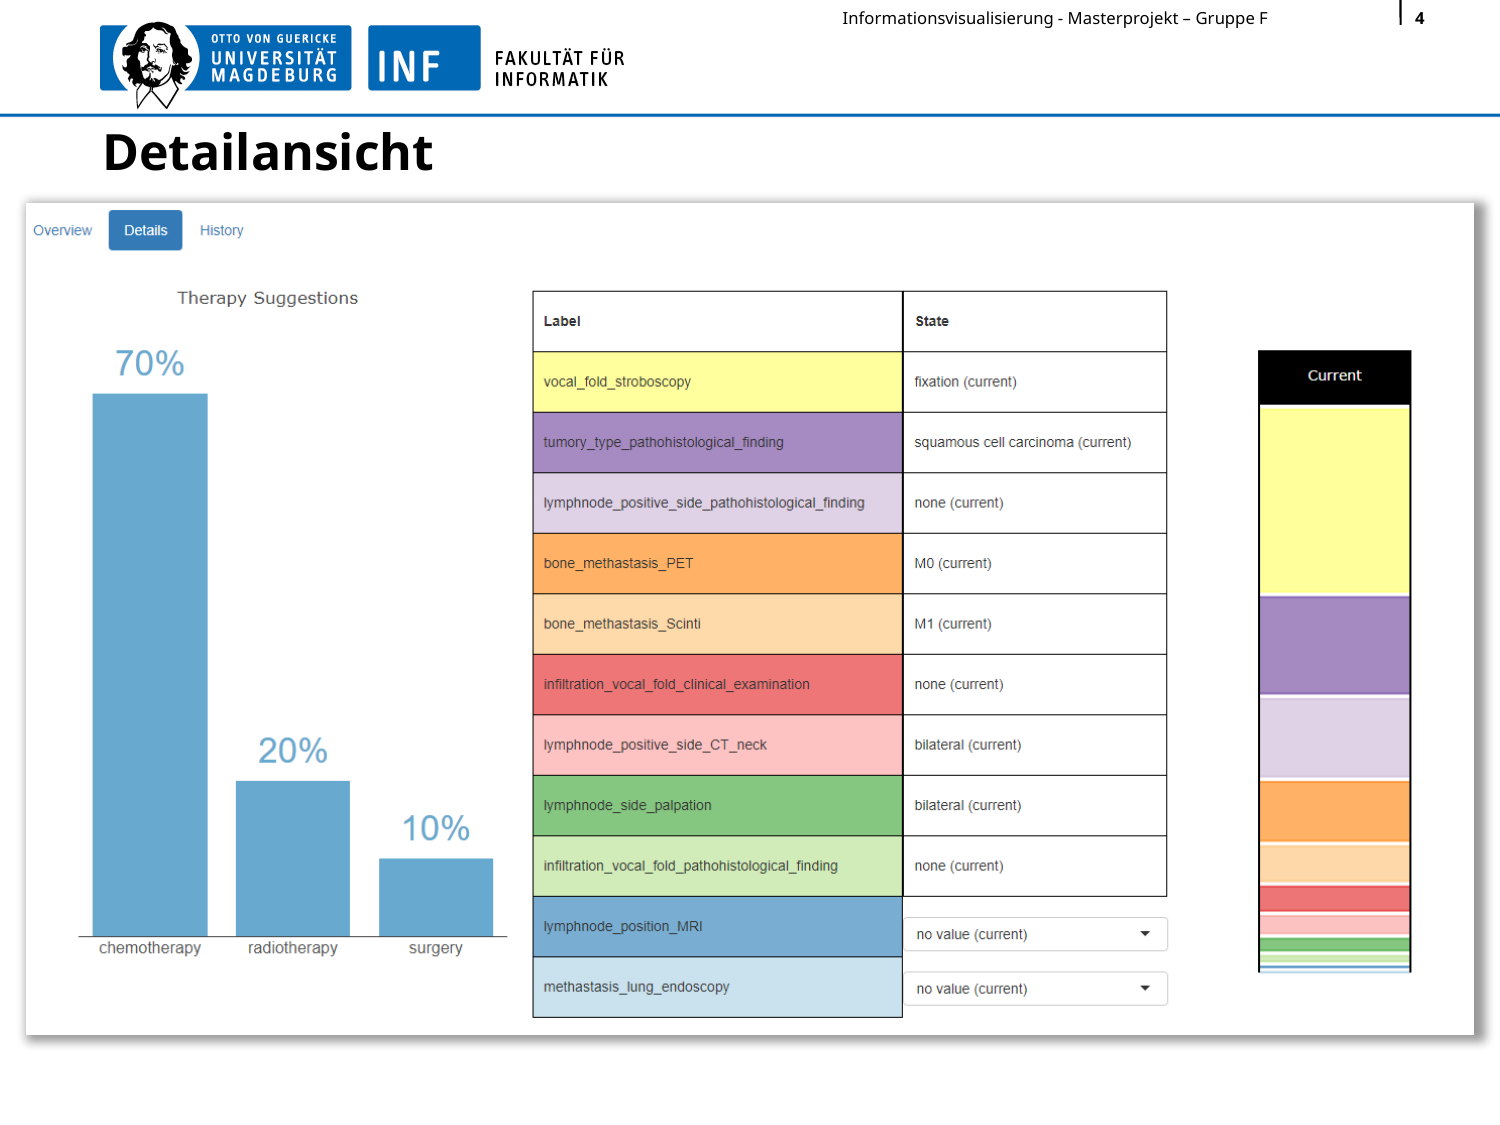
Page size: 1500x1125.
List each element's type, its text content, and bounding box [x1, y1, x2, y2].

picture [0, 189, 1500, 1125]
picture [0, 0, 1500, 112]
title Detailansicht [0, 112, 1412, 188]
picture [1412, 114, 1500, 187]
